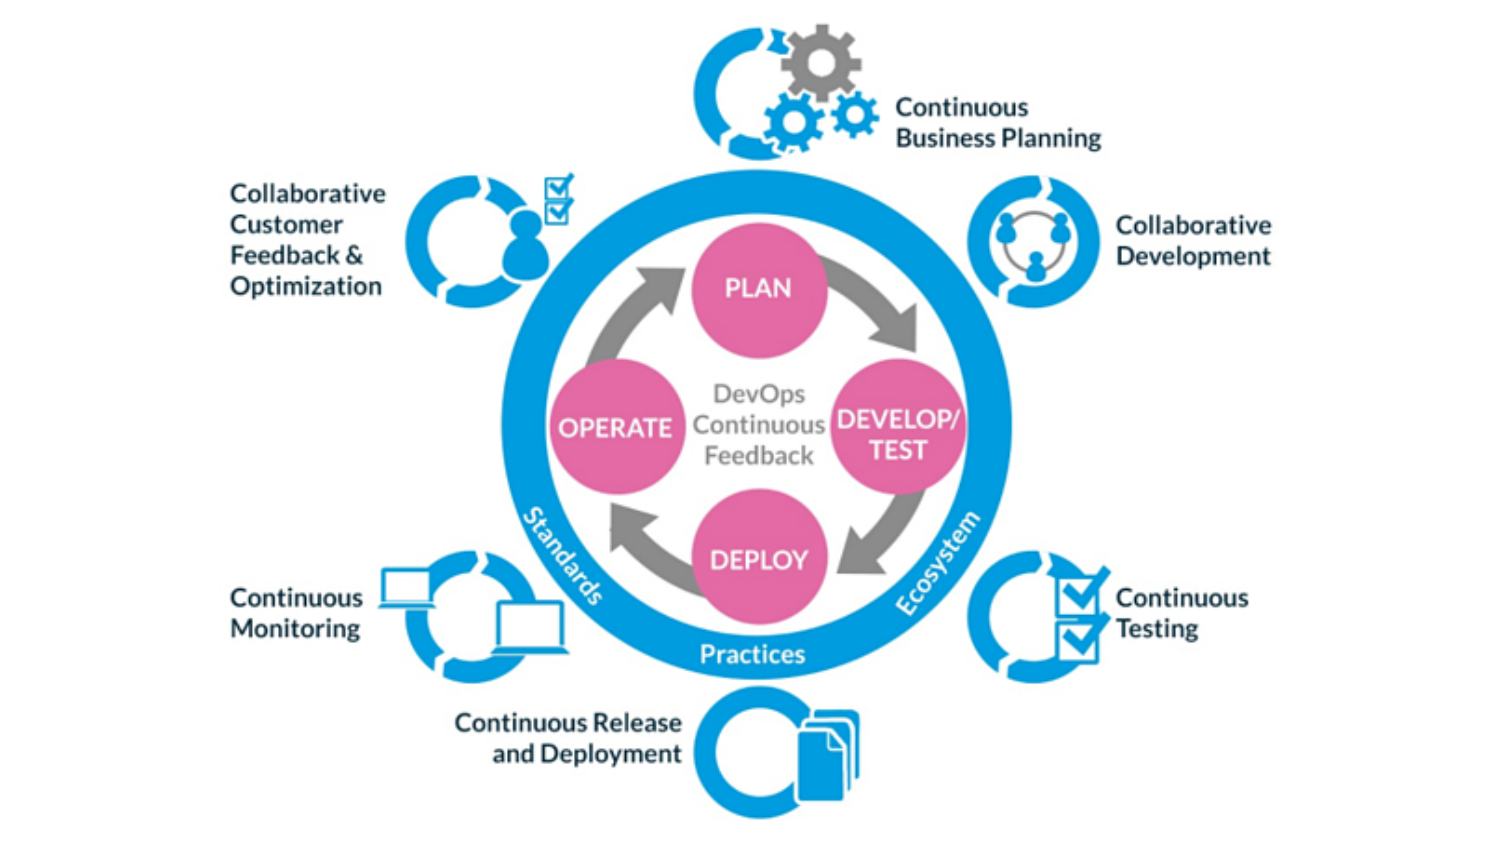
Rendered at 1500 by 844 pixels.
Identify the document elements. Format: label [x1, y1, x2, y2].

picture [171, 14, 1349, 830]
